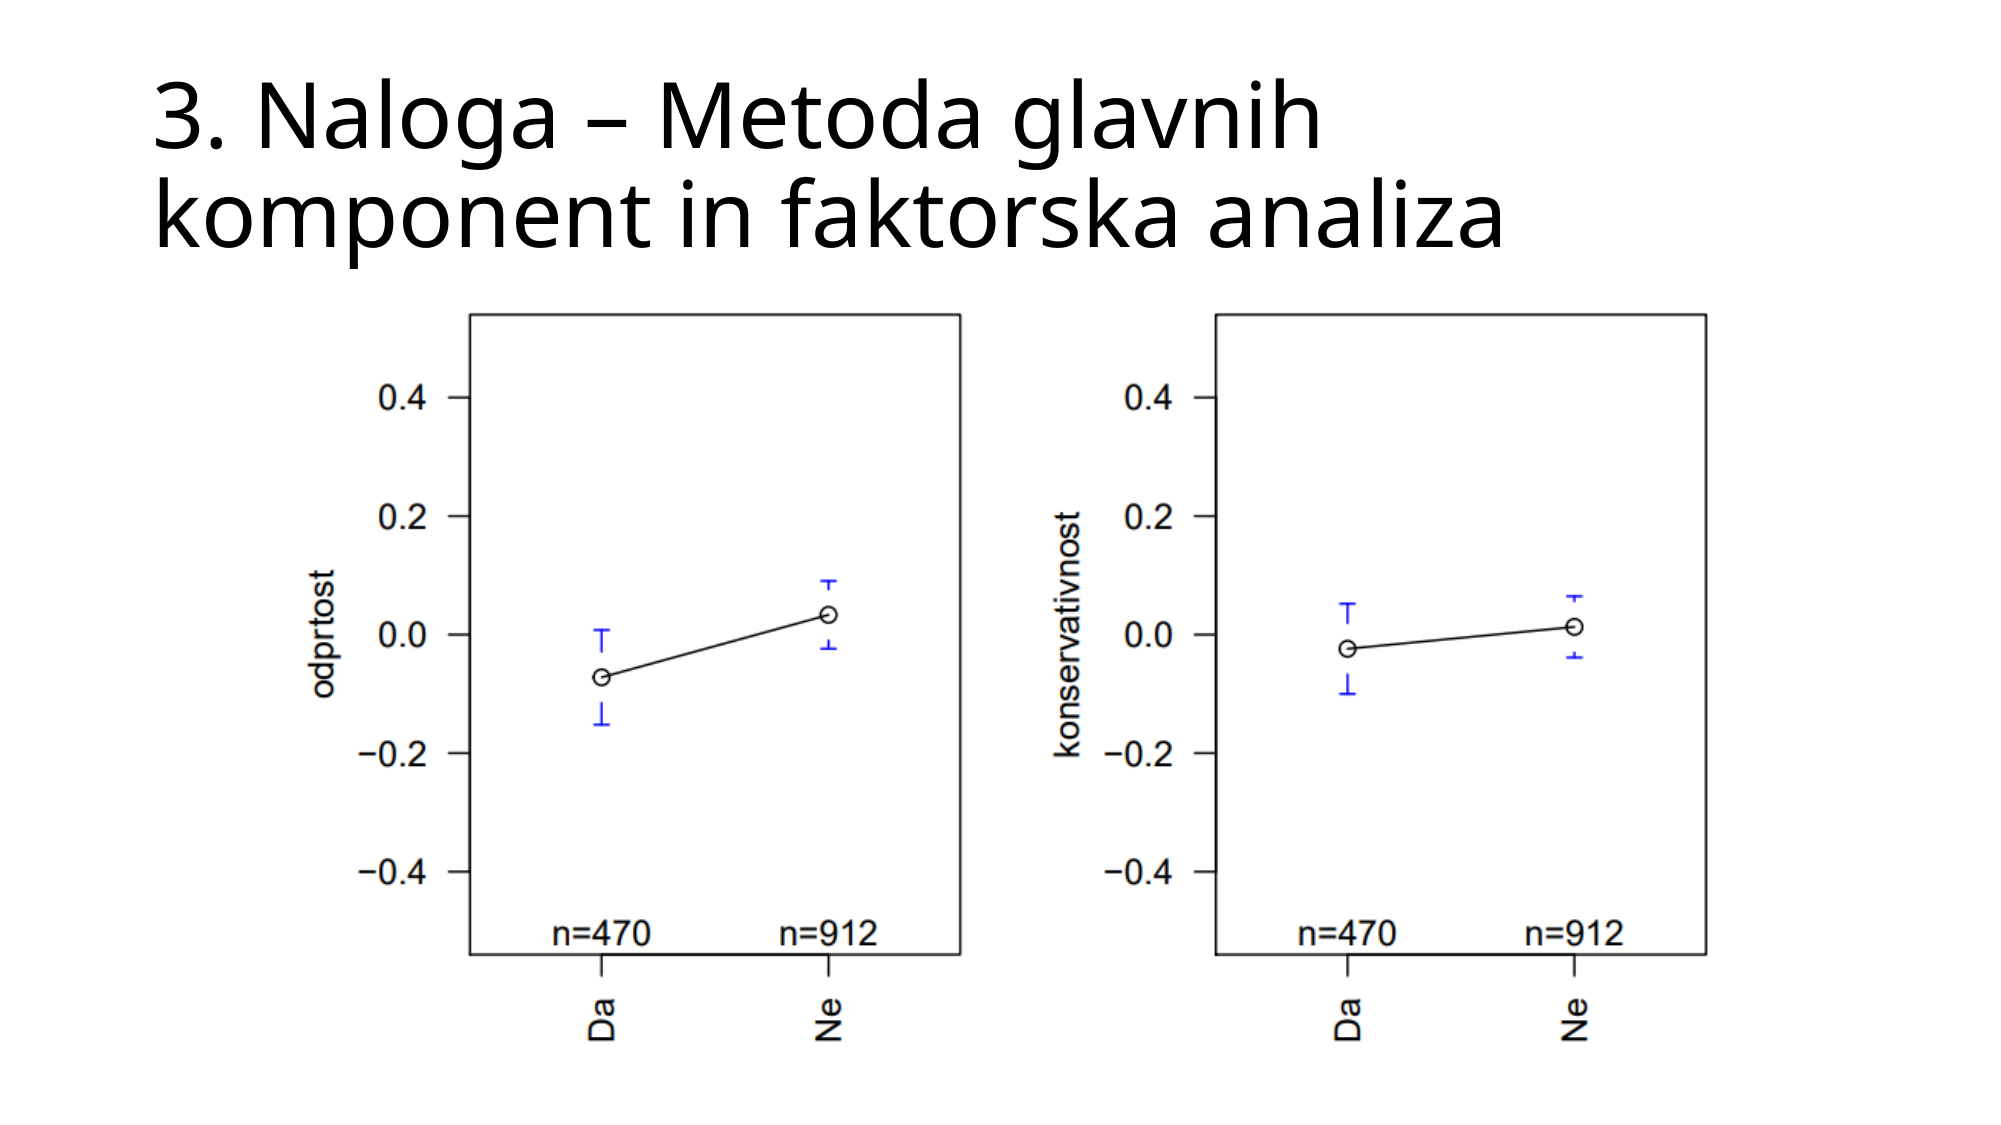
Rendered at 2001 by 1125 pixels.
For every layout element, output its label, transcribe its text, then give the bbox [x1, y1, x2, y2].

title 3. Naloga – Metoda glavnih komponent in faktorska analiza [137, 59, 1863, 278]
picture [274, 292, 1726, 1065]
